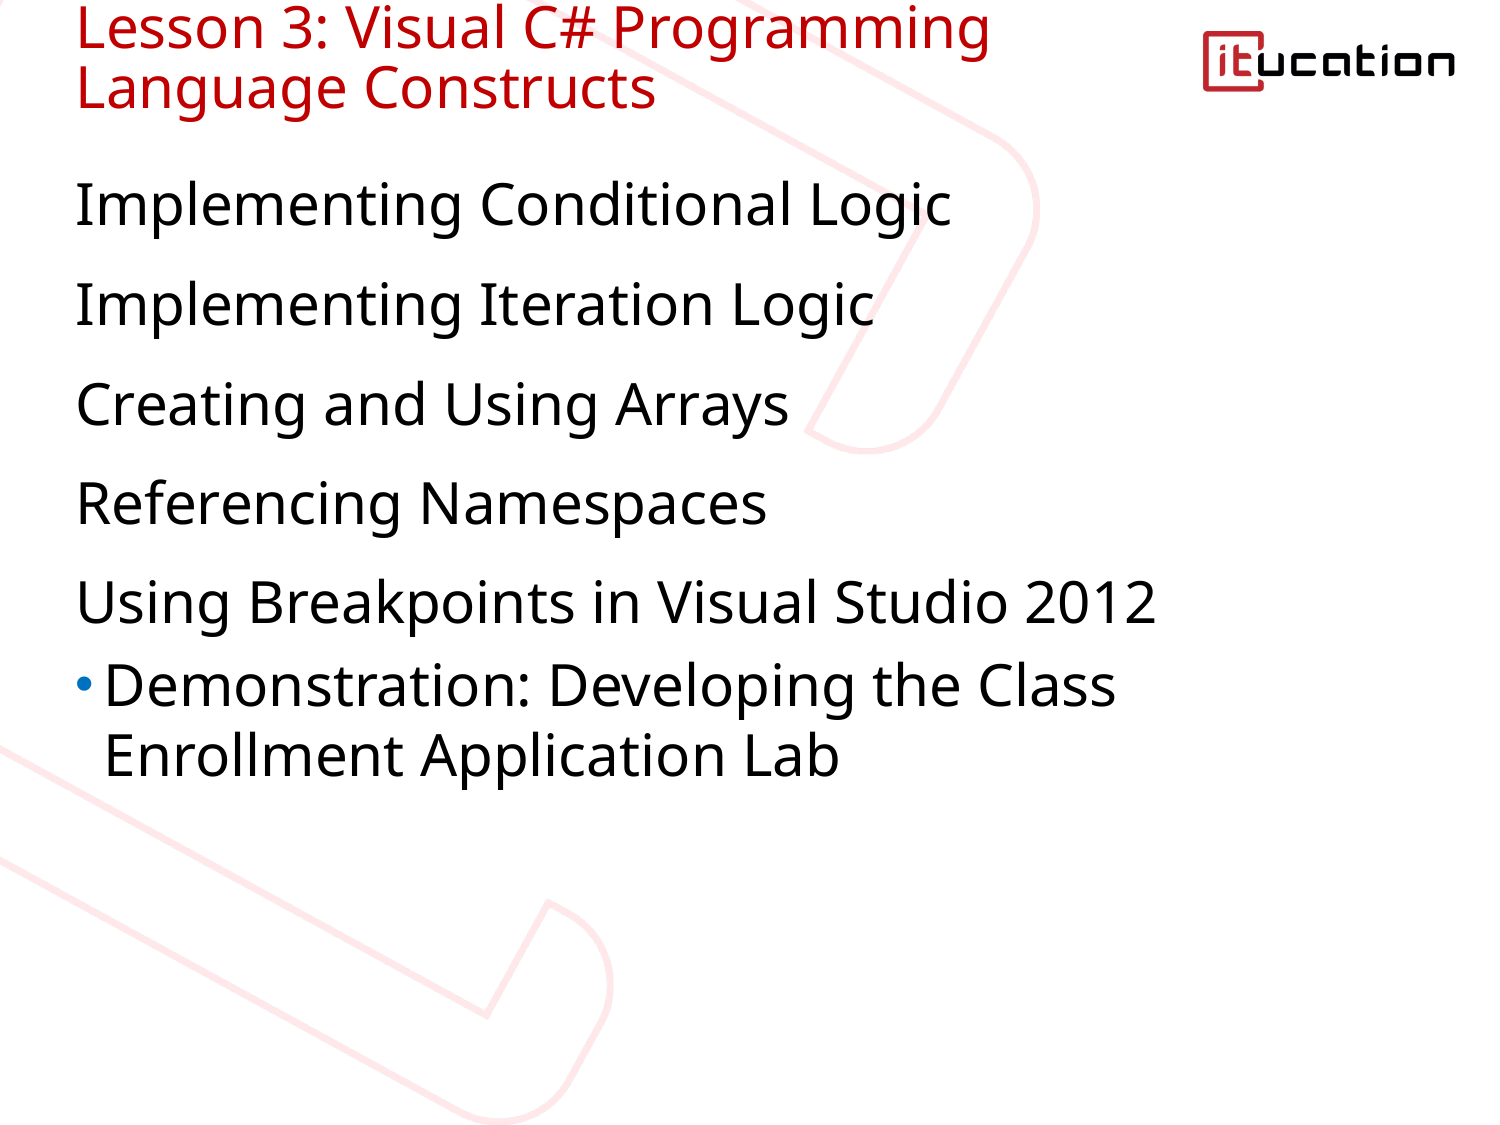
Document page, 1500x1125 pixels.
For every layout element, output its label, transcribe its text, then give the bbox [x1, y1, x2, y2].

title Lesson 3: Visual C# Programming Language Constructs [75, 0, 1188, 122]
list Implementing Conditional Logic Implementing Iteration Logic Creating and Using Arrays Referencing Namespaces Using Breakpoints in Visual Studio 2012 Demonstration: Developing the Class Enrollment Application Lab [74, 167, 1408, 1013]
picture [1188, 31, 1500, 110]
